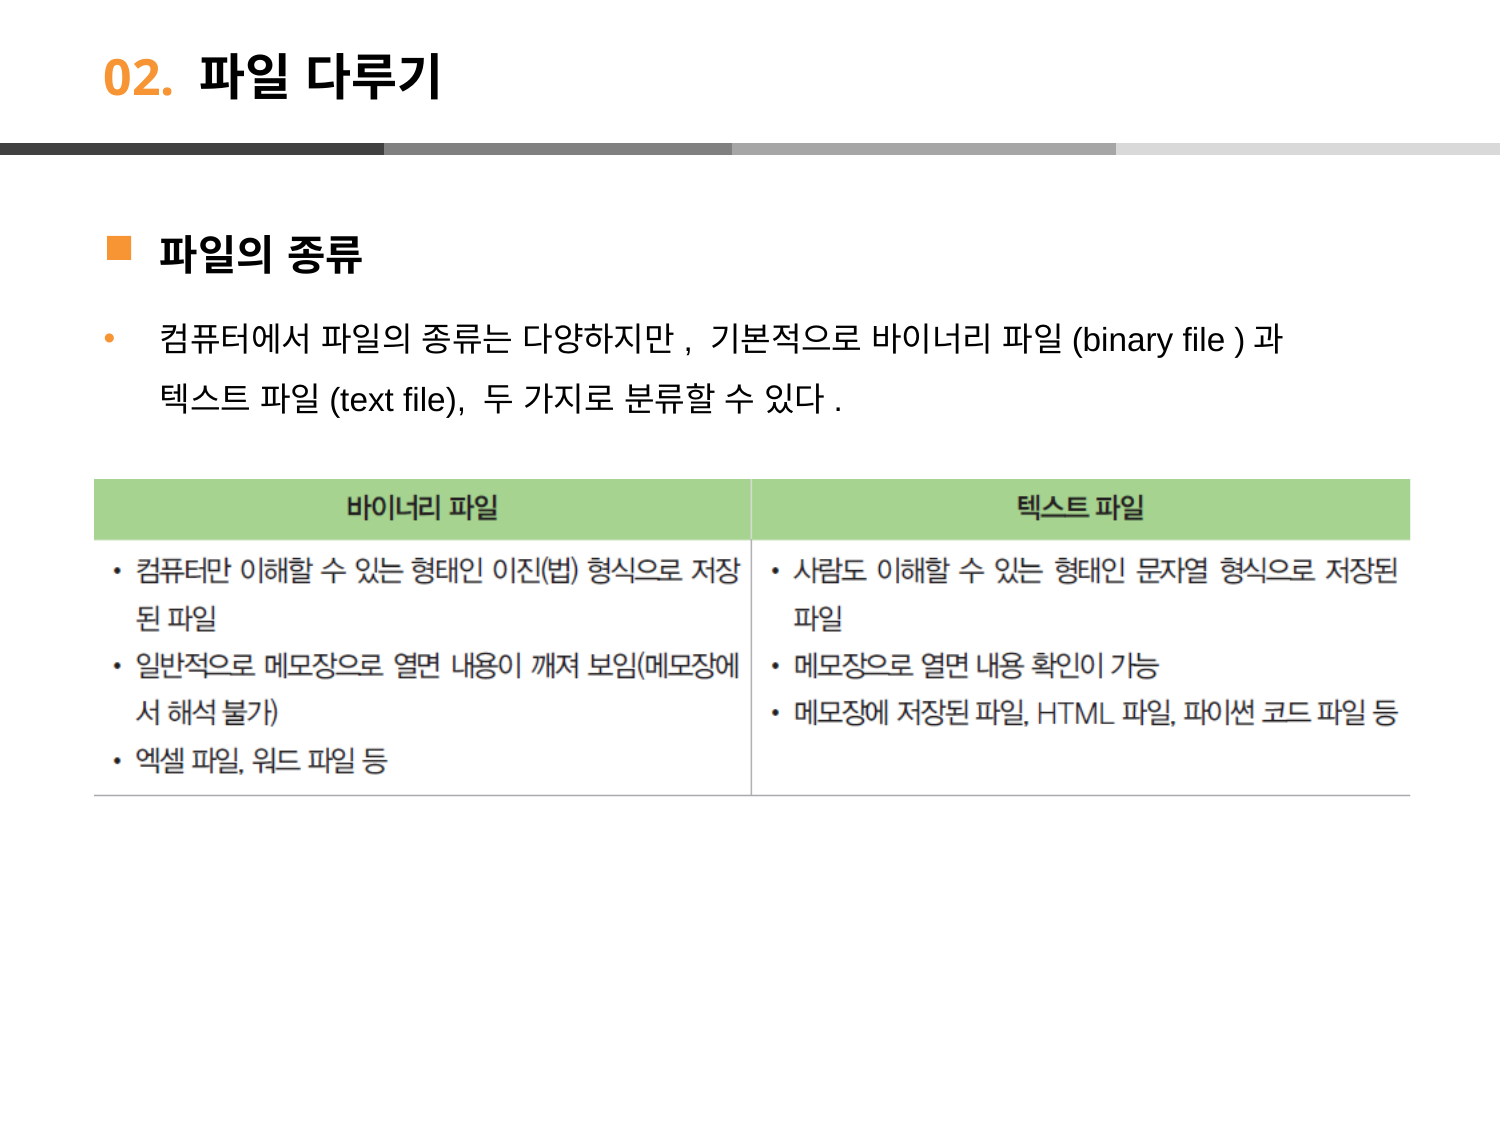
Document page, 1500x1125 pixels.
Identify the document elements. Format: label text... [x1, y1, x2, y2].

list 파일의 종류 [88, 196, 1436, 386]
text_box 컴퓨터에서 파일의 종류는 다양하지만, 기본적으로 바이너리 파일(binary file )과 텍스트 파일(text file), 두 가지로 분류할 수 있다. [88, 290, 1365, 480]
picture [93, 479, 1413, 799]
title 02. 파일 다루기 [88, 30, 1211, 121]
